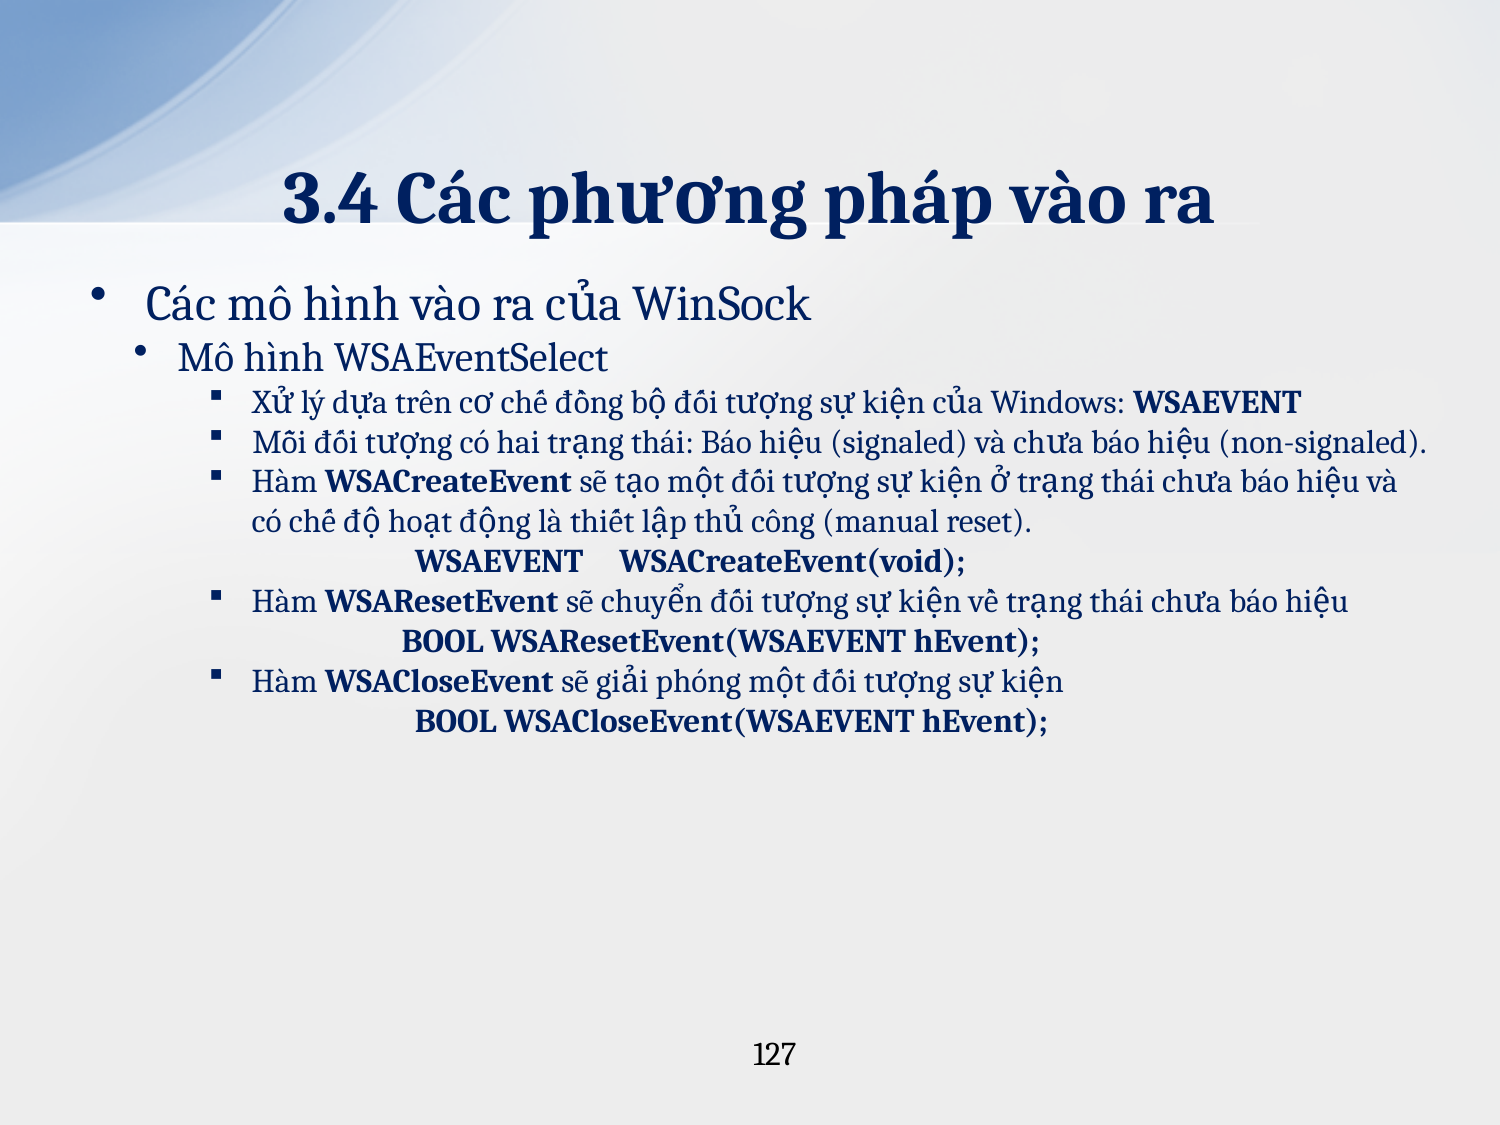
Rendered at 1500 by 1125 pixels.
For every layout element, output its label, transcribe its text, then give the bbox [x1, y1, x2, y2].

title 3.4 Các phương pháp vào ra [75, 58, 1425, 247]
picture [0, 1, 1500, 1125]
slide_number 127 [125, 1050, 1425, 1103]
list Các mô hình vào ra của WinSock Mô hình WSAEventSelect Xử lý dựa trên cơ chế đồng bộ đối tượng sự kiện của Windows: WSAEVENT Mỗi đối tượng có hai trạng thái: Báo hiệu (signaled) và chưa báo hiệu (non-signaled). Hàm WSACreateEvent sẽ tạo một đối tượng sự kiện ở trạng thái chưa báo hiệu và có chế độ hoạt động là thiết lập thủ công (manual reset). WSAEVENT WSACreateEvent(void); Hàm WSAResetEvent sẽ chuyển đối tượng sự kiện về trạng thái chưa báo hiệu BOOL WSAResetEvent(WSAEVENT hEvent); Hàm WSACloseEvent sẽ giải phóng một đối tượng sự kiện BOOL WSACloseEvent(WSAEVENT hEvent); [75, 262, 1450, 1050]
